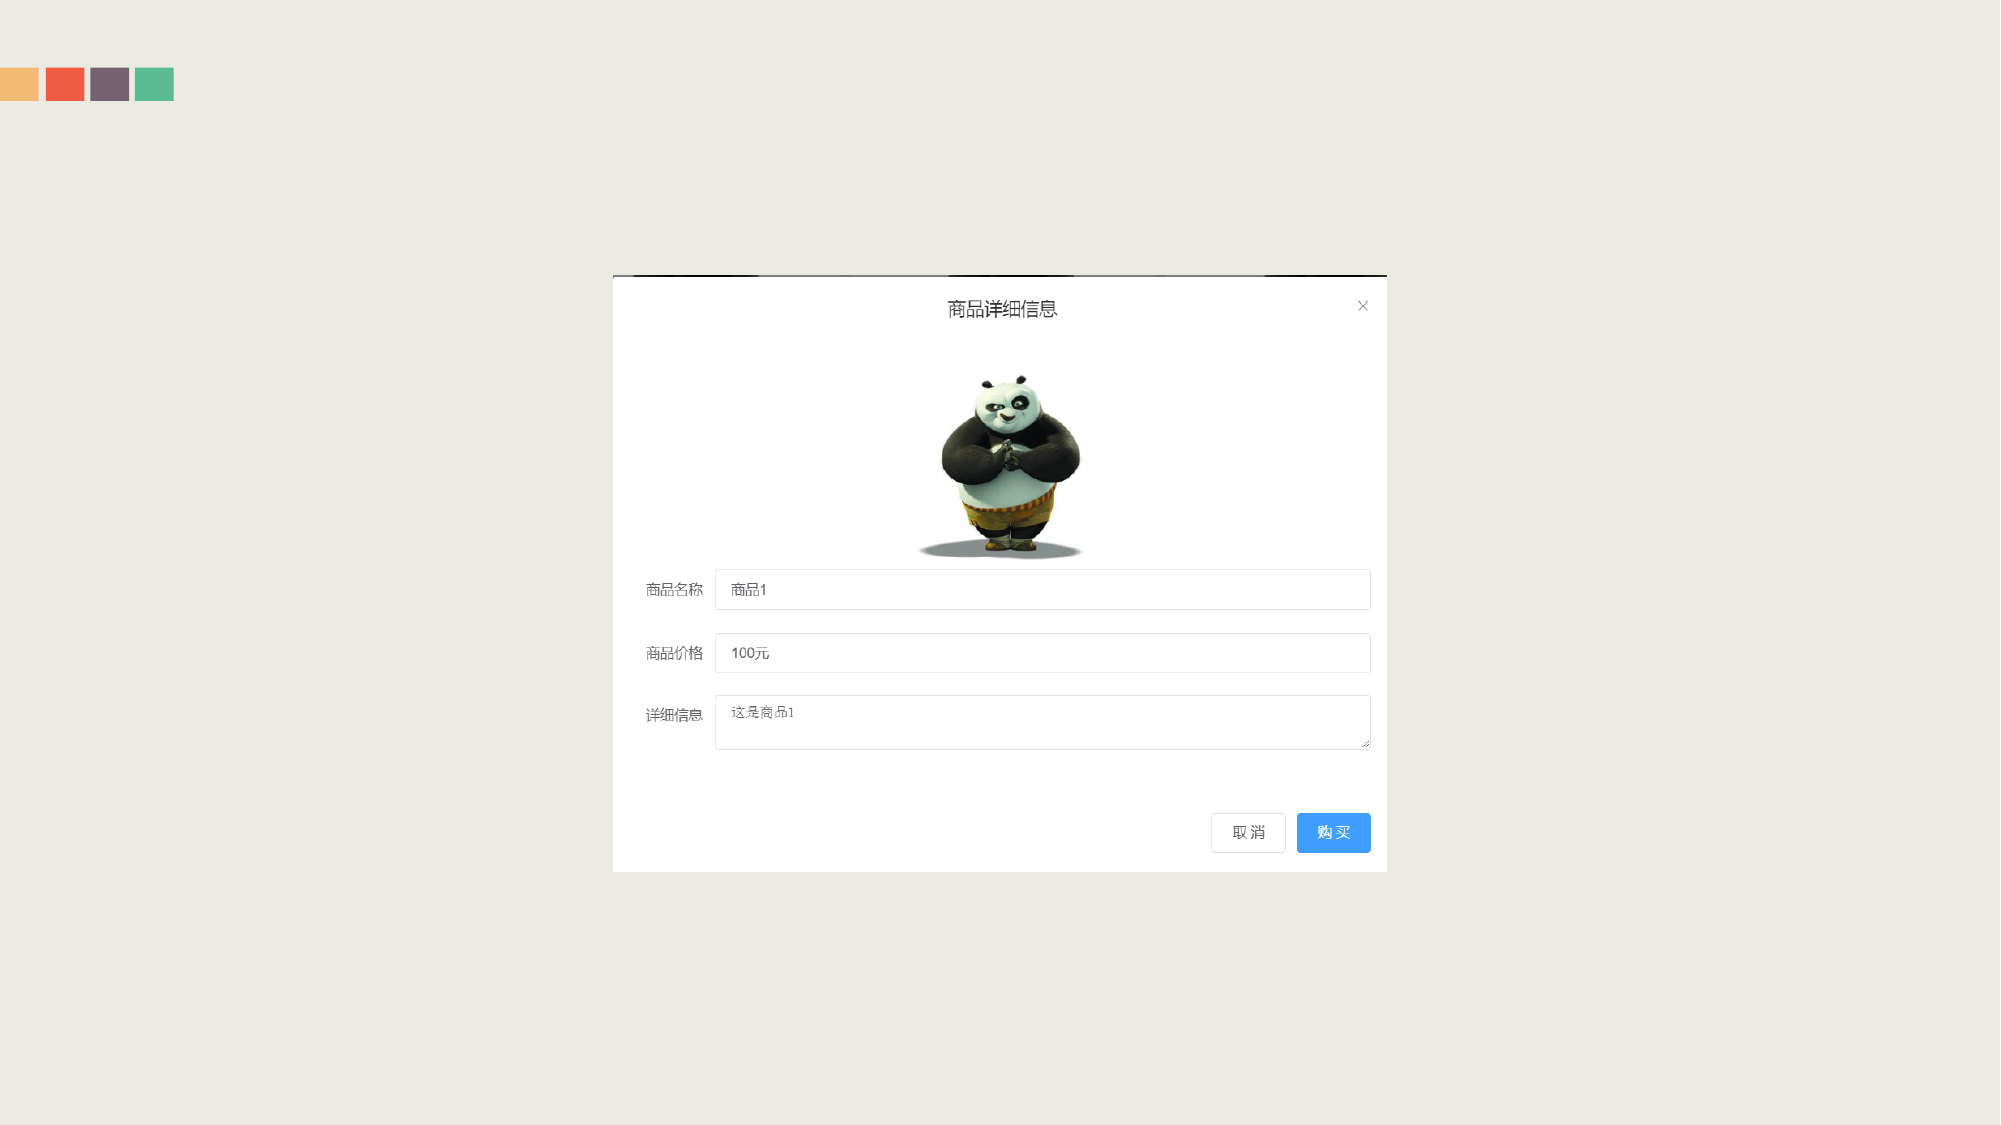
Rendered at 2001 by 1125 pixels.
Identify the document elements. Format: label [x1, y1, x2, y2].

picture [612, 275, 1387, 872]
